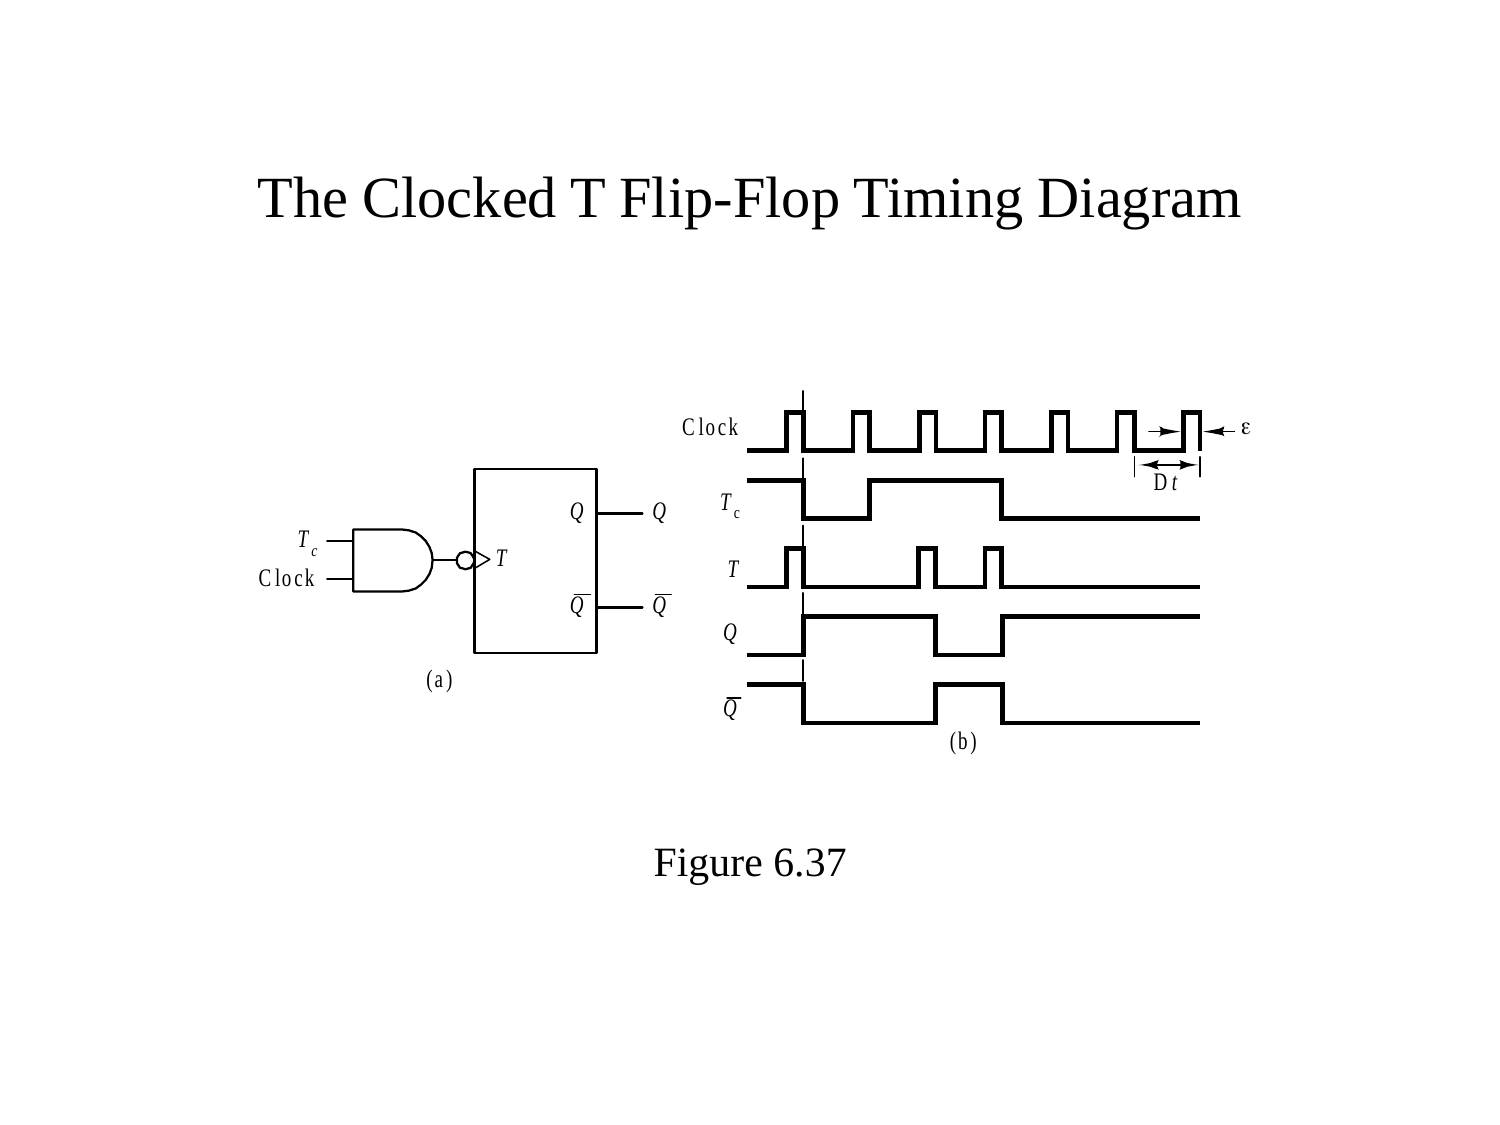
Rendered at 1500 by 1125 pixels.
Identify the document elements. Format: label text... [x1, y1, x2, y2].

title The Clocked T Flip-Flop Timing Diagram [112, 99, 1388, 288]
text_box Figure 6.37 [638, 827, 862, 893]
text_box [224, 374, 1288, 764]
